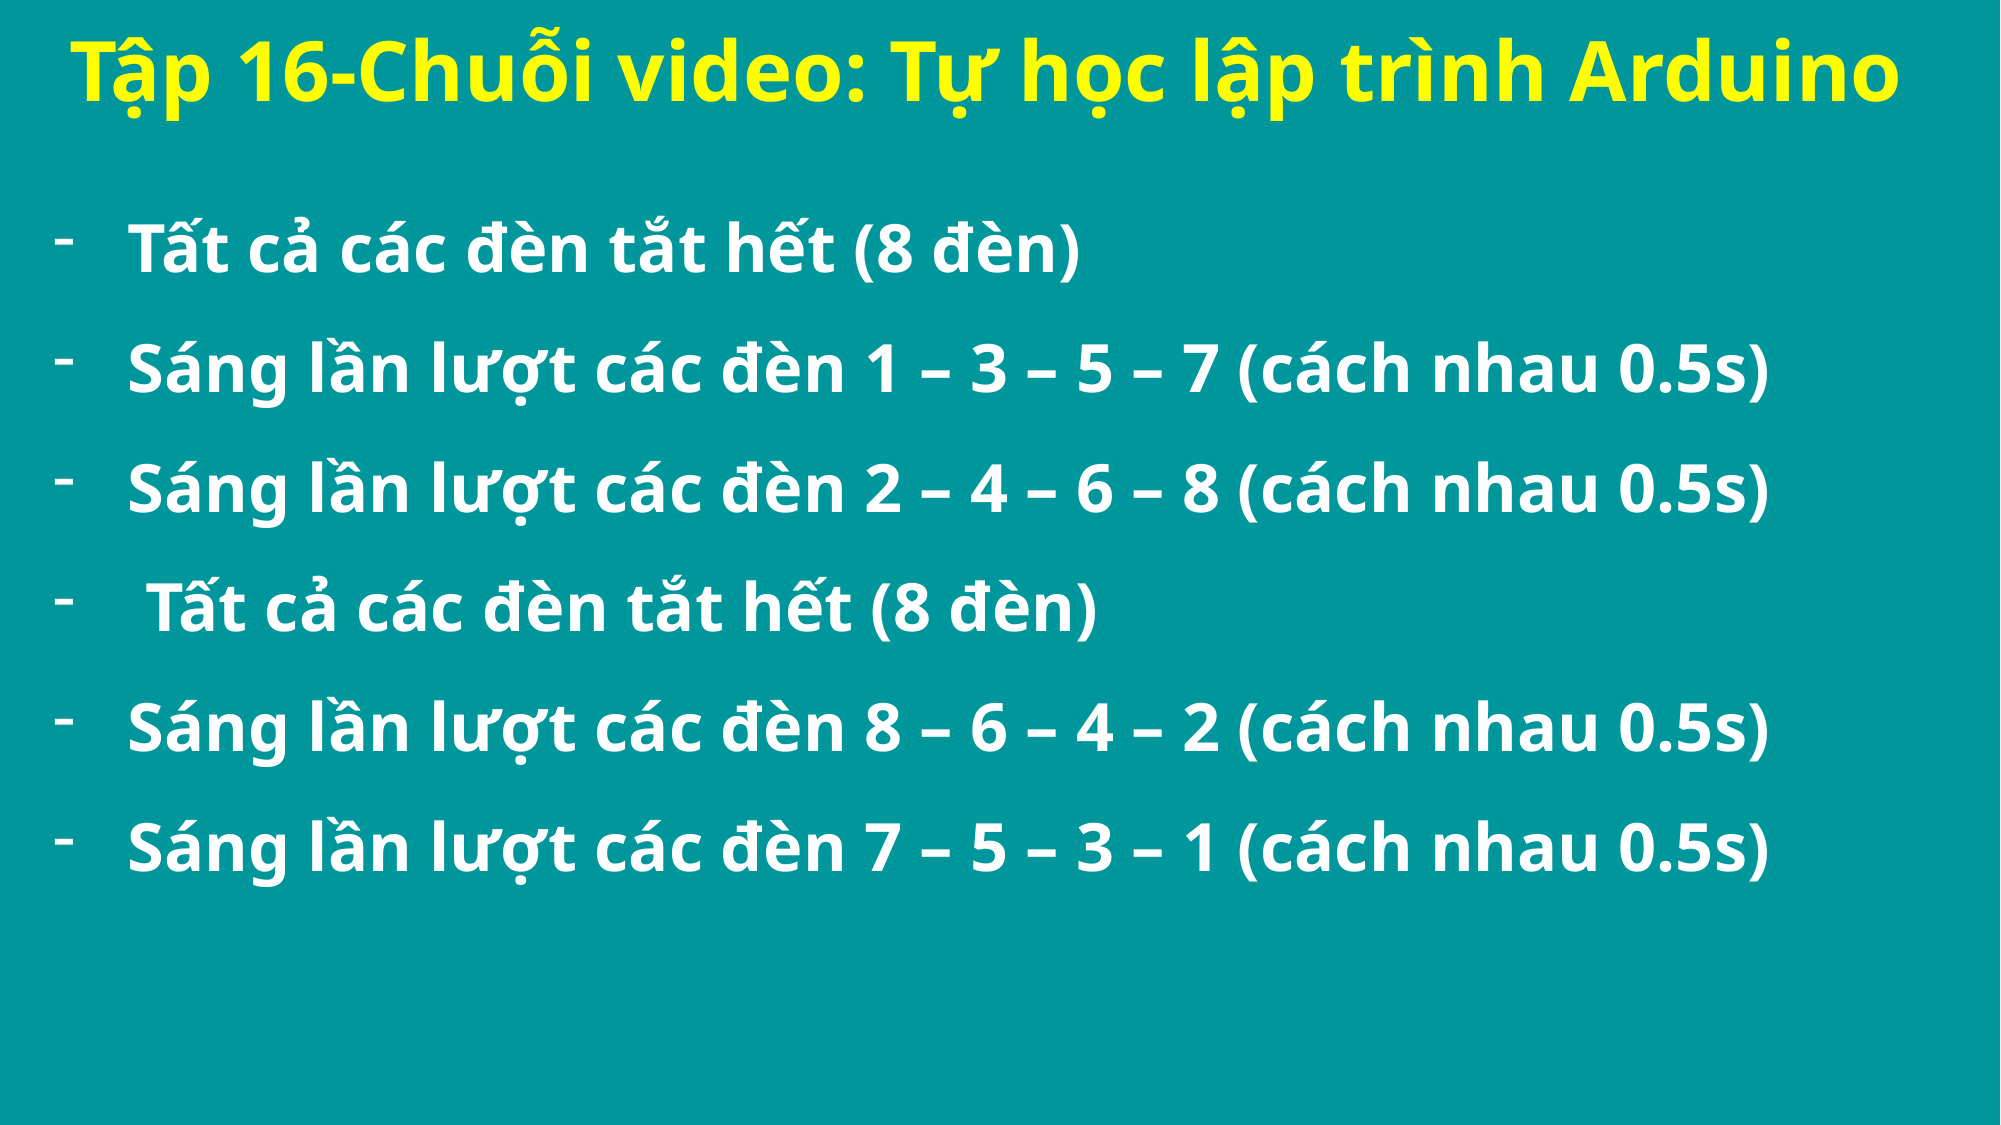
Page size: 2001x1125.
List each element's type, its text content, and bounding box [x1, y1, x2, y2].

text_box Tập 16-Chuỗi video: Tự học lập trình Arduino [54, 11, 1920, 127]
text_box Tất cả các đèn tắt hết (8 đèn) Sáng lần lượt các đèn 1 – 3 – 5 – 7 (cách nhau 0.5s) Sáng lần lượt các đèn 2 – 4 – 6 – 8 (cách nhau 0.5s) Tất cả các đèn tắt hết (8 đèn) Sáng lần lượt các đèn 8 – 6 – 4 – 2 (cách nhau 0.5s) Sáng lần lượt các đèn 7 – 5 – 3 – 1 (cách nhau 0.5s) [37, 157, 1935, 893]
